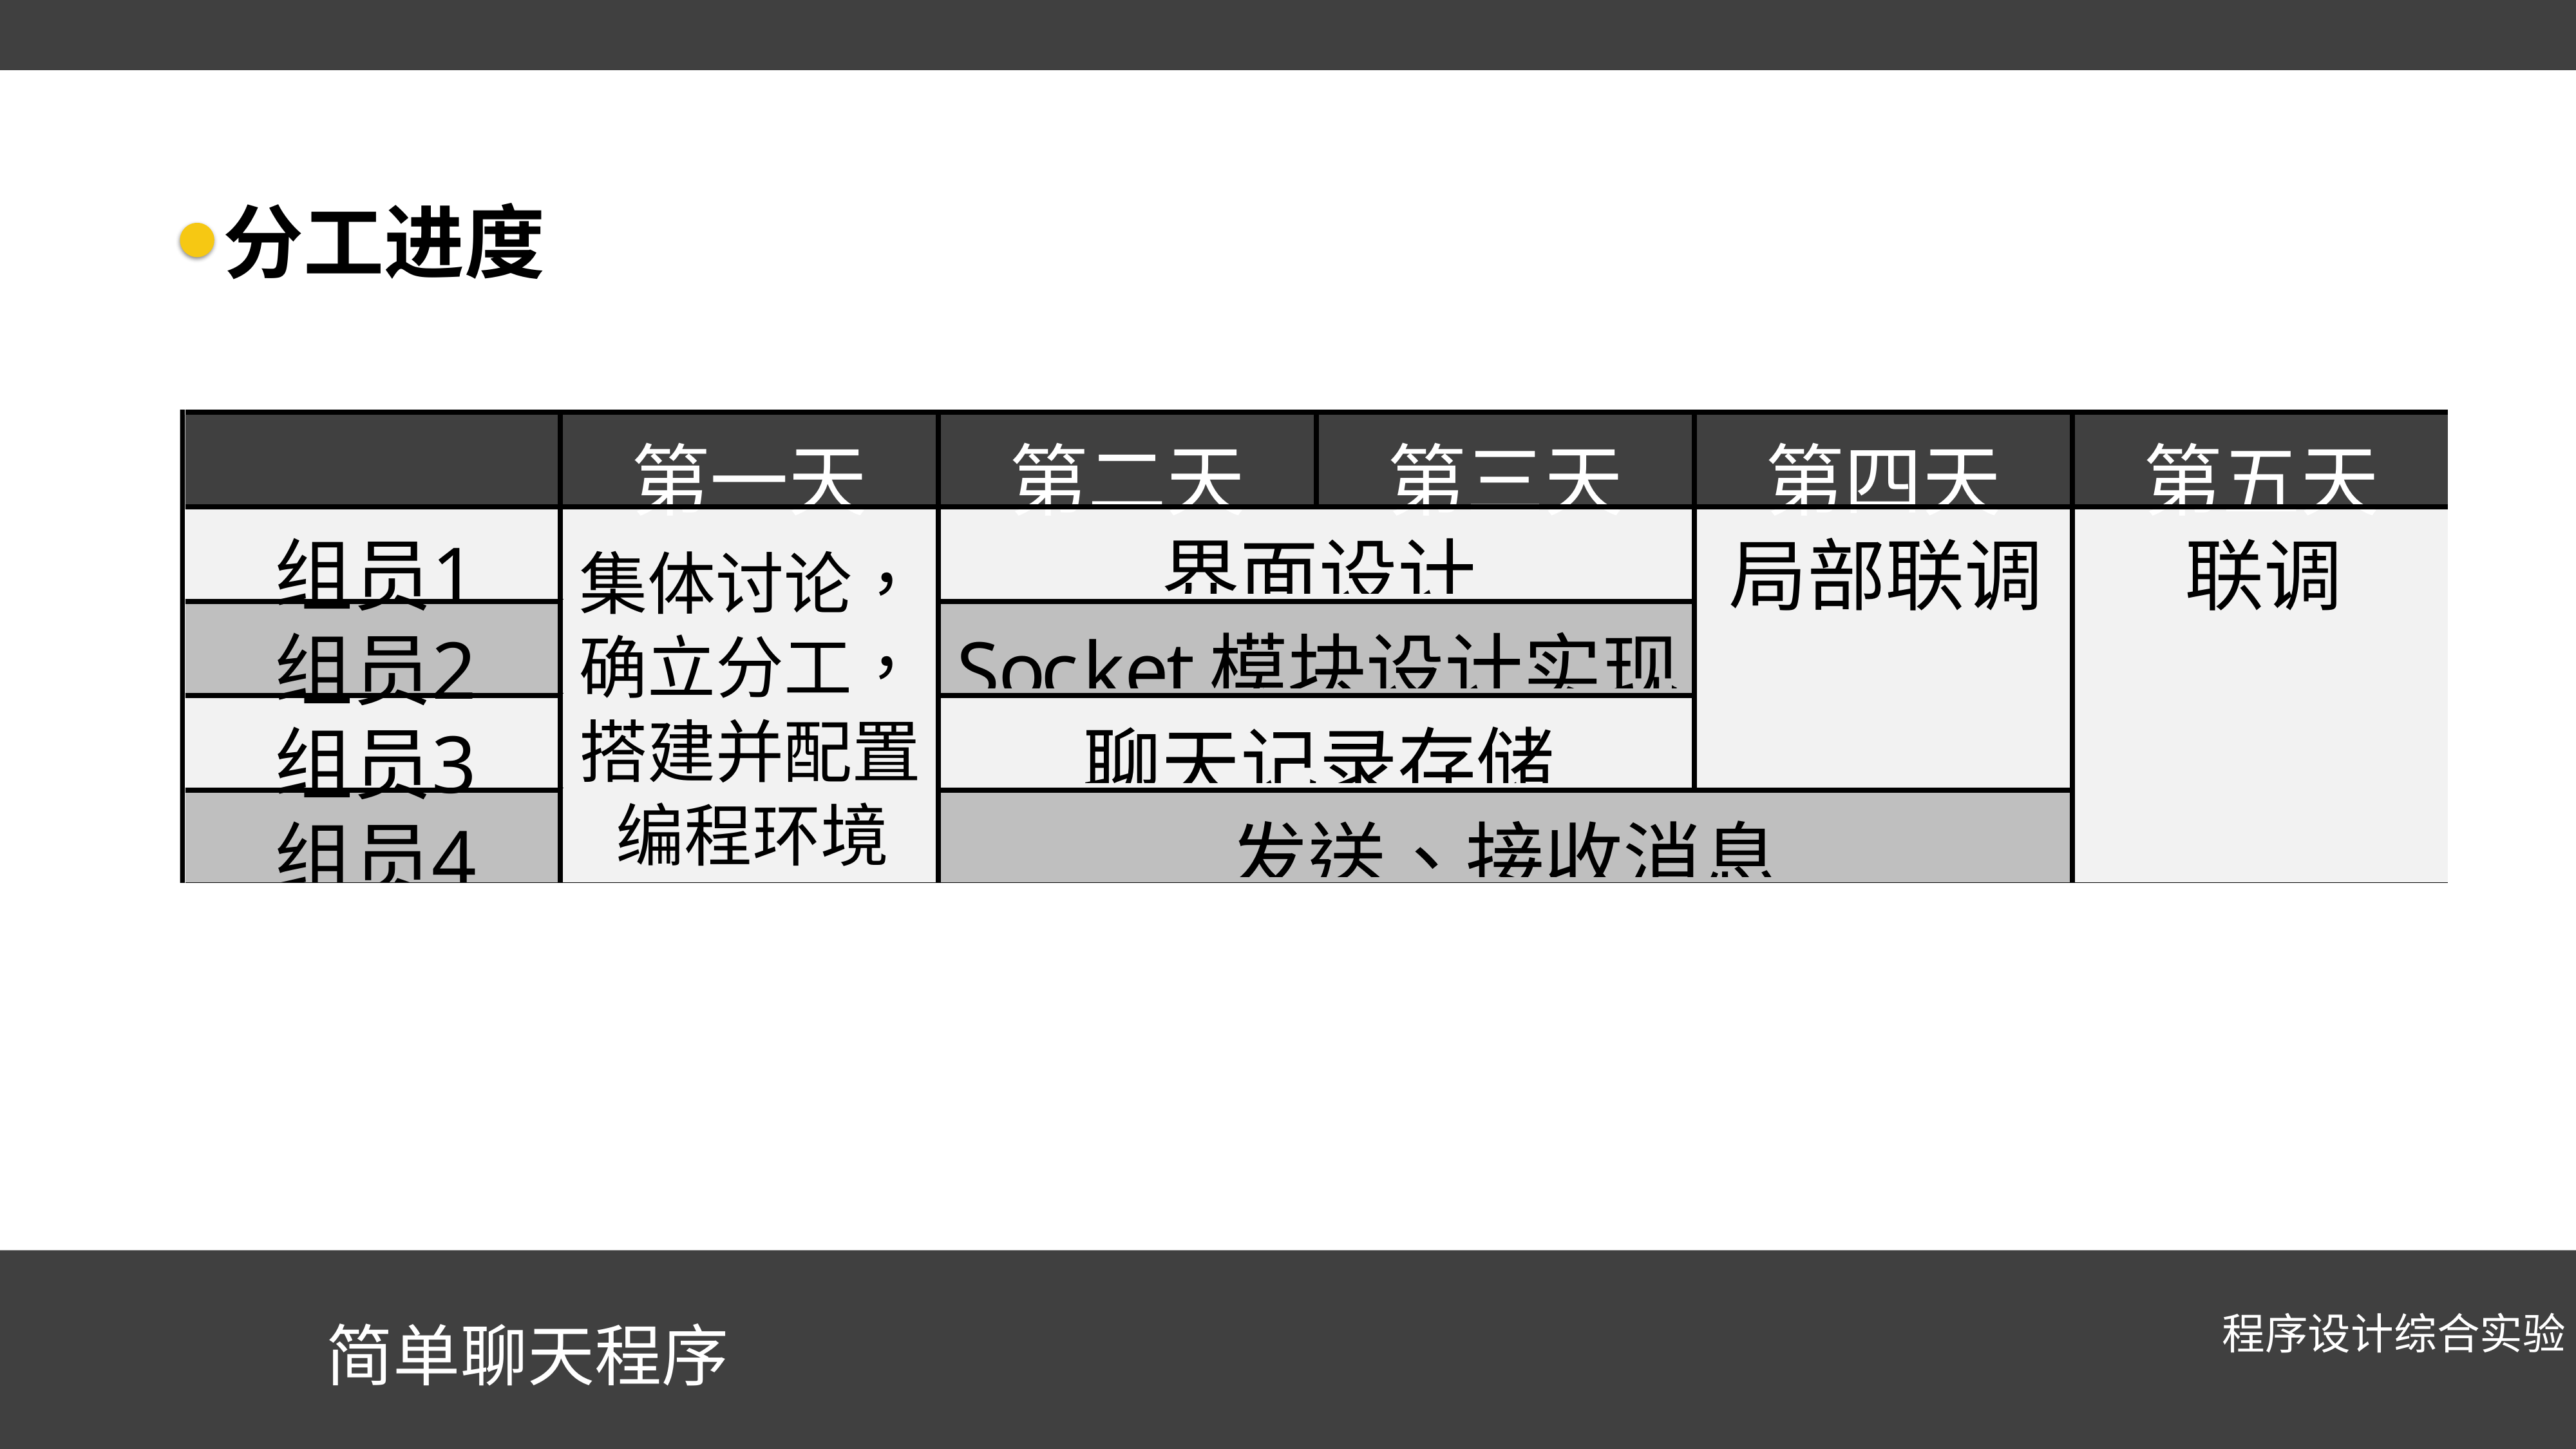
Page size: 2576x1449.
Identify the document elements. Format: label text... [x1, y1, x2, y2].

text_box [0, 0, 2576, 70]
text_box [180, 223, 214, 258]
text_box 简单聊天程序 [180, 1308, 876, 1399]
text_box 分工进度 [218, 186, 568, 294]
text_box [180, 410, 2454, 888]
